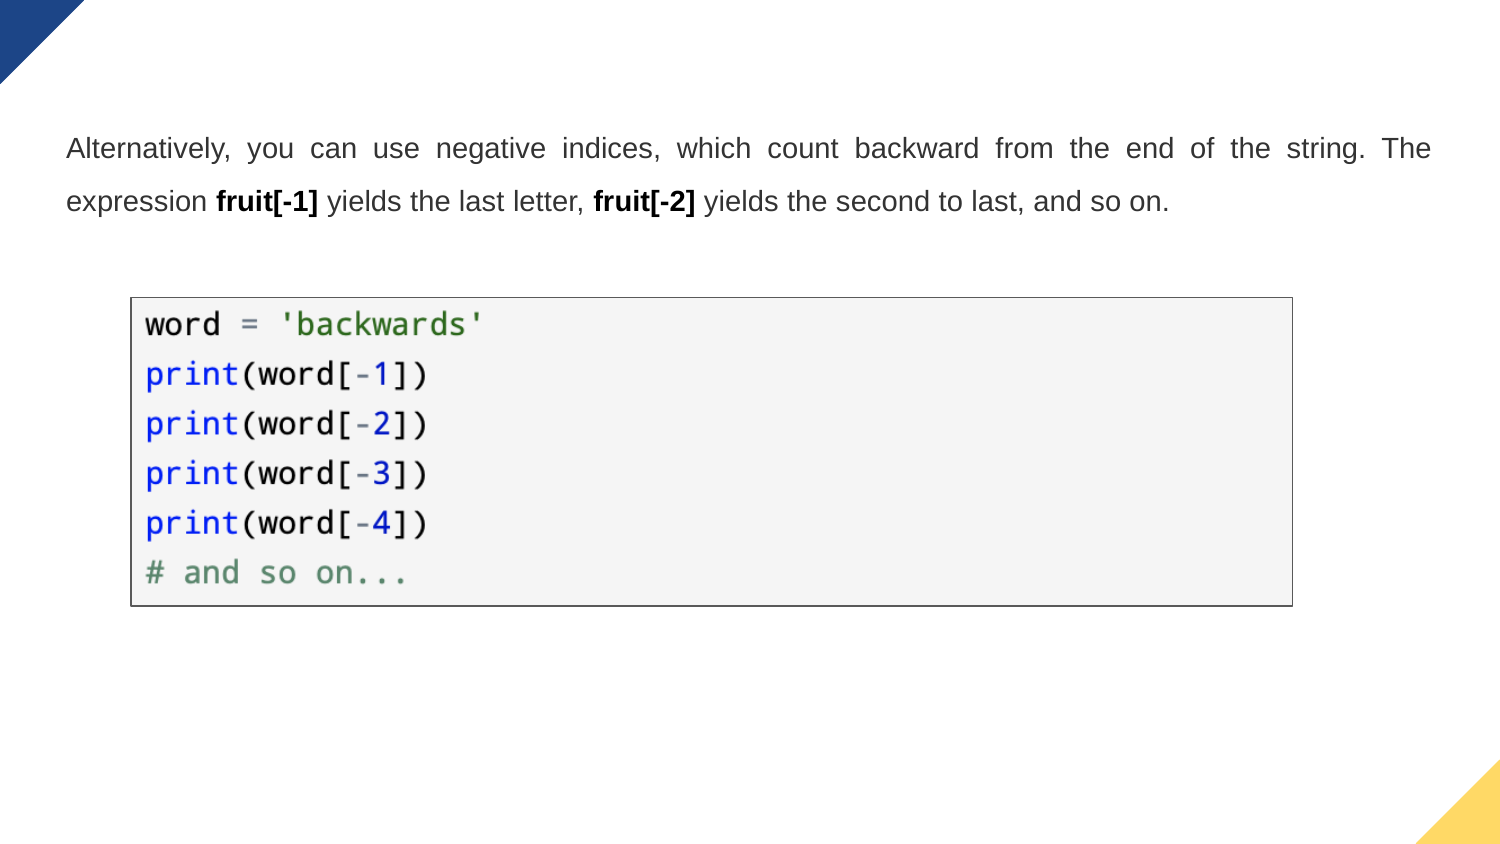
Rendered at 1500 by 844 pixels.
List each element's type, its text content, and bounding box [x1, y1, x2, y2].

list Alternatively, you can use negative indices, which count backward from the end of the string. The expression fruit[-1] yields the last letter, fruit[-2] yields the second to last, and so on. [51, 96, 1449, 750]
text_box [0, 0, 84, 84]
picture [131, 298, 1293, 606]
text_box [1416, 760, 1500, 844]
